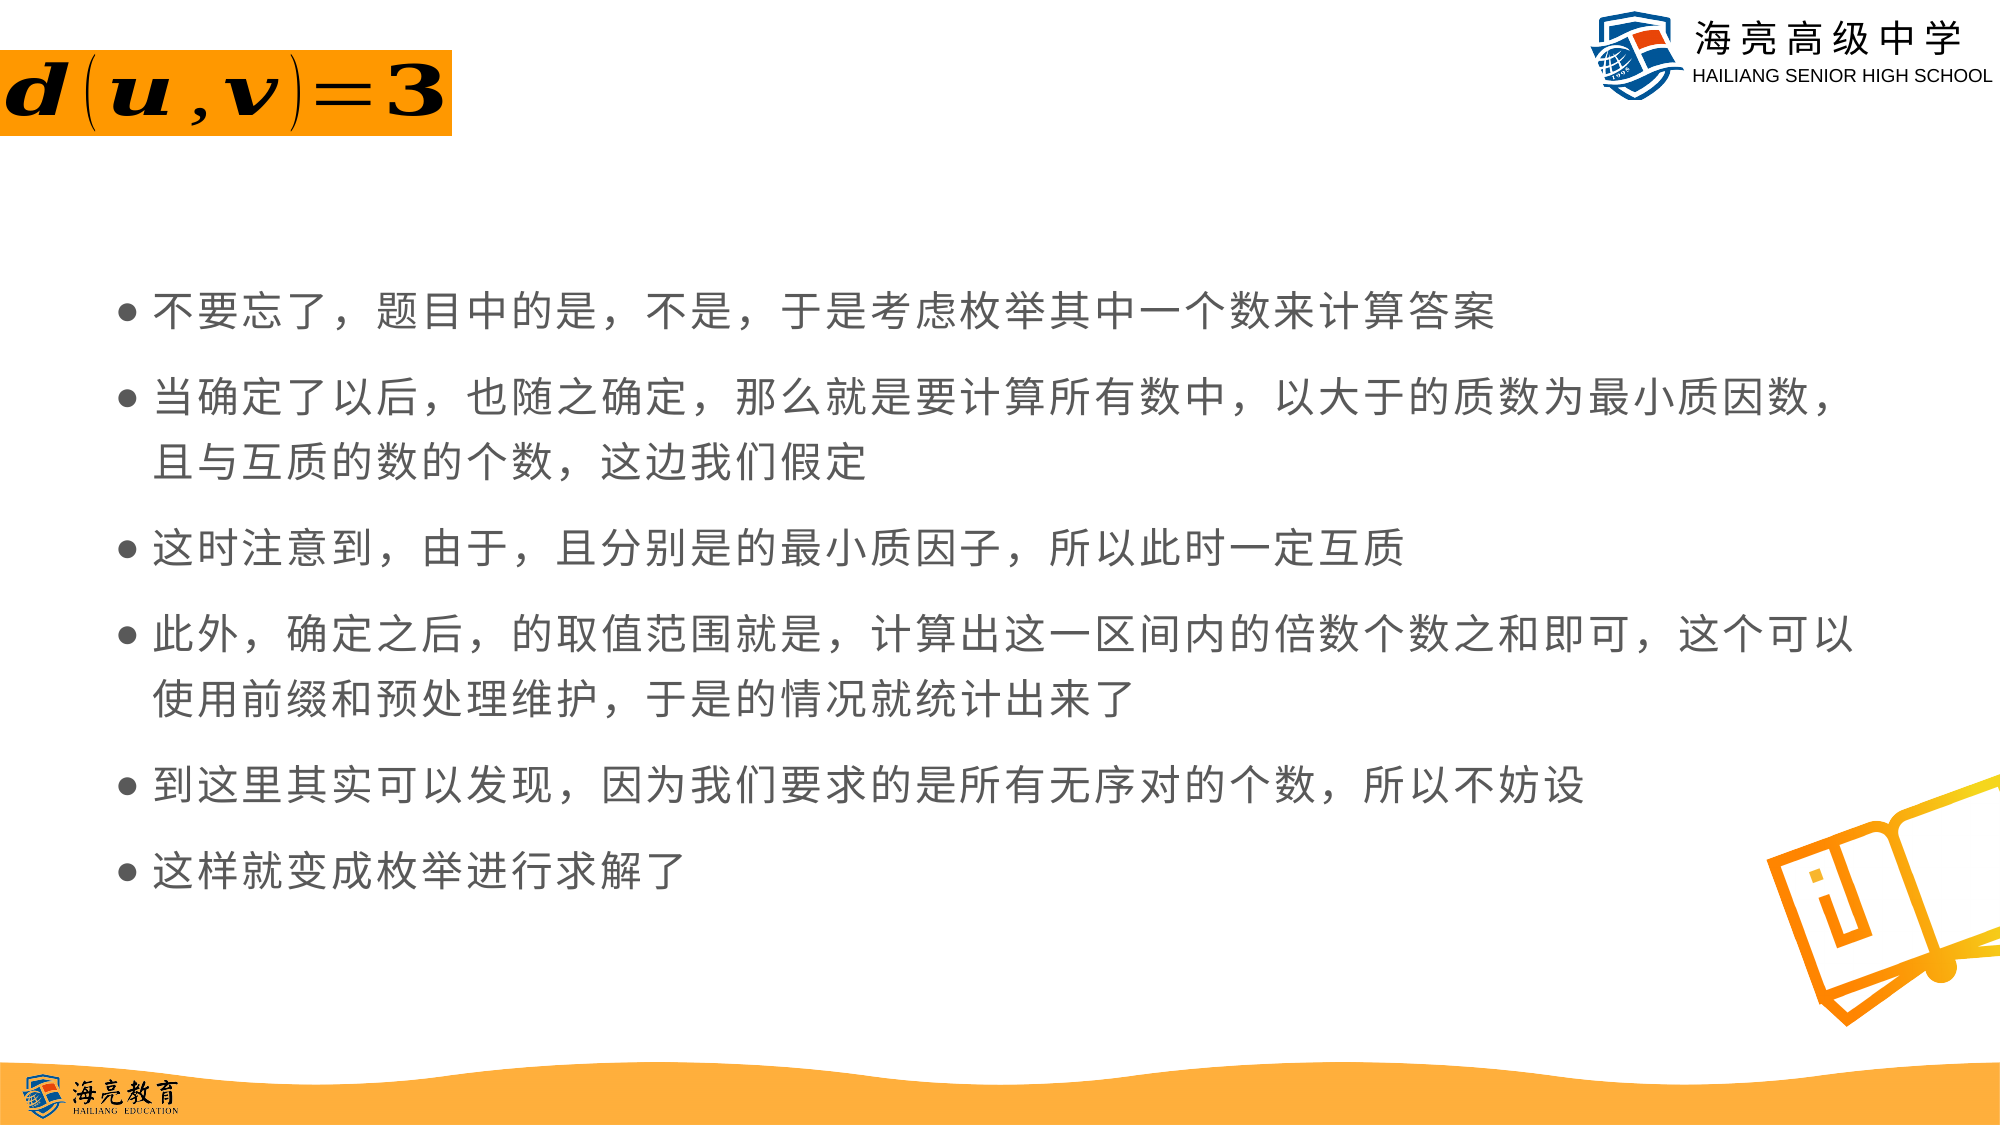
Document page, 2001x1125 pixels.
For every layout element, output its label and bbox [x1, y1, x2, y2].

picture [1766, 772, 2000, 1027]
text_box [1590, 7, 2000, 100]
text_box [241, 207, 2000, 950]
picture [0, 1062, 2000, 1125]
